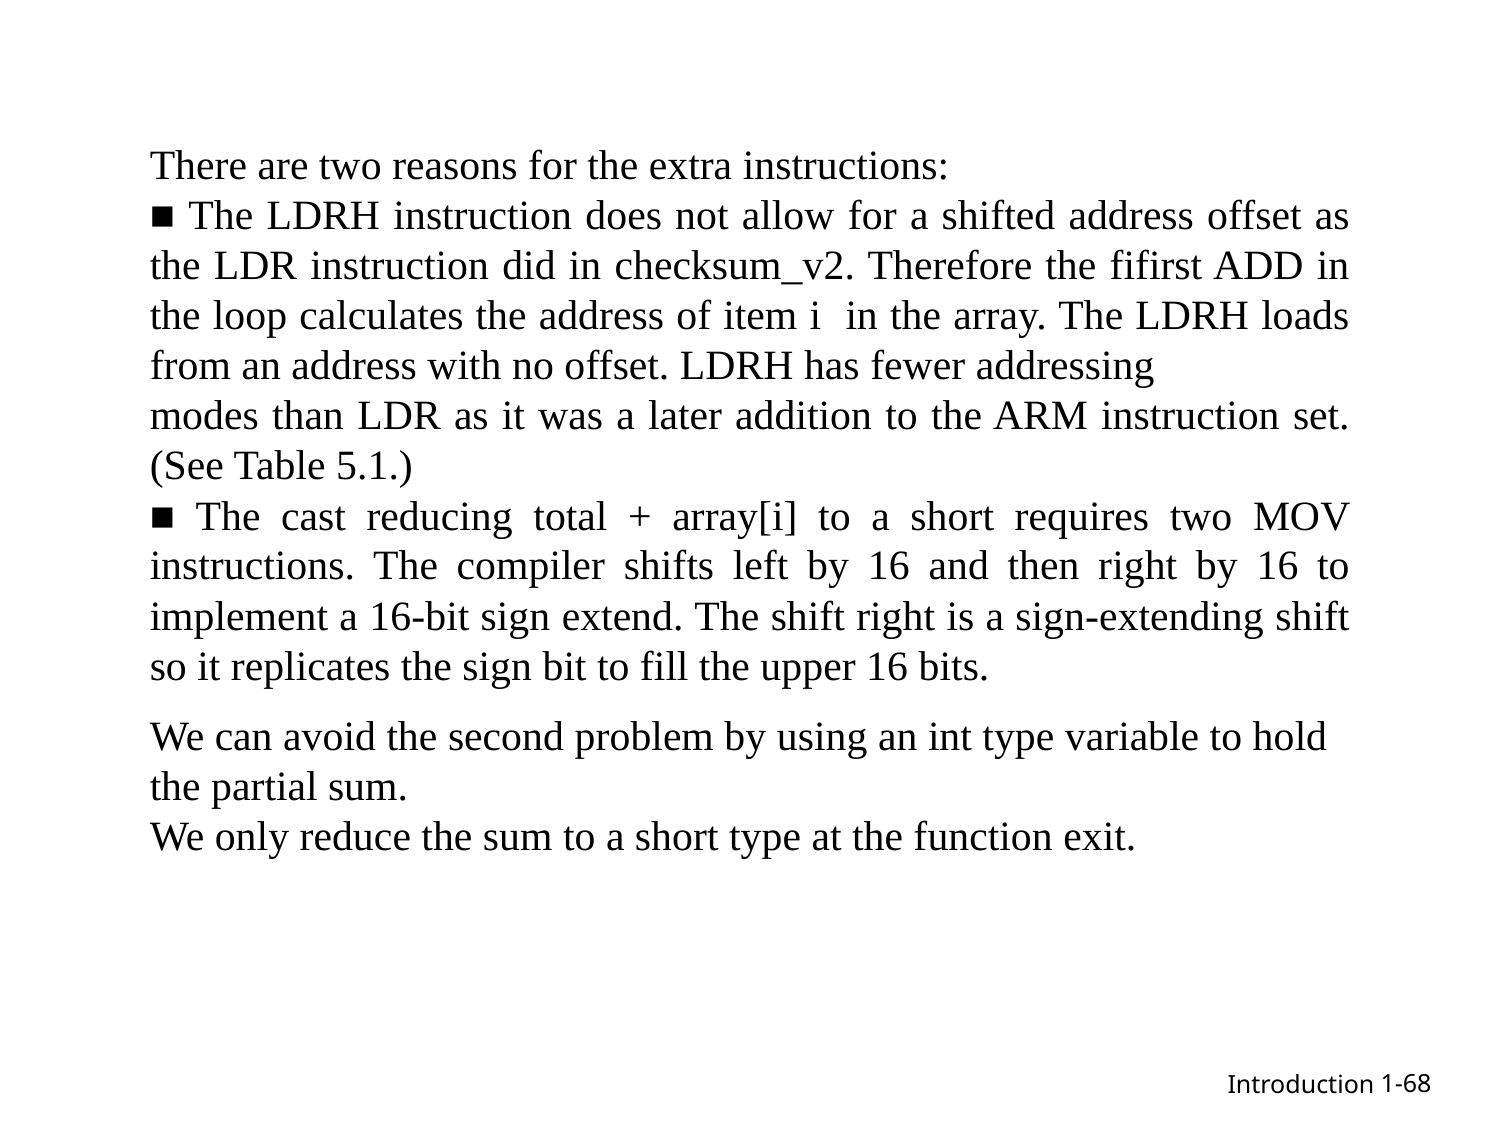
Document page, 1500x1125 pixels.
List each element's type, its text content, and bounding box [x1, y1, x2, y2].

text_box We can avoid the second problem by using an int type variable to hold the partial sum. We only reduce the sum to a short type at the function exit. [135, 701, 1390, 866]
slide_number 1-68 [1365, 1059, 1477, 1106]
text_box There are two reasons for the extra instructions: ■ The LDRH instruction does not allow for a shifted address offset as the LDR instruction did in checksum_v2. Therefore the fifirst ADD in the loop calculates the address of item i in the array. The LDRH loads from an address with no offset. LDRH has fewer addressing modes than LDR as it was a later addition to the ARM instruction set. (See Table 5.1.) ■ The cast reducing total + array[i] to a short requires two MOV instructions. The compiler shifts left by 16 and then right by 16 to implement a 16-bit sign extend. The shift right is a sign-extending shift so it replicates the sign bit to fill the upper 16 bits. [135, 130, 1366, 696]
footer Introduction [914, 1060, 1391, 1109]
